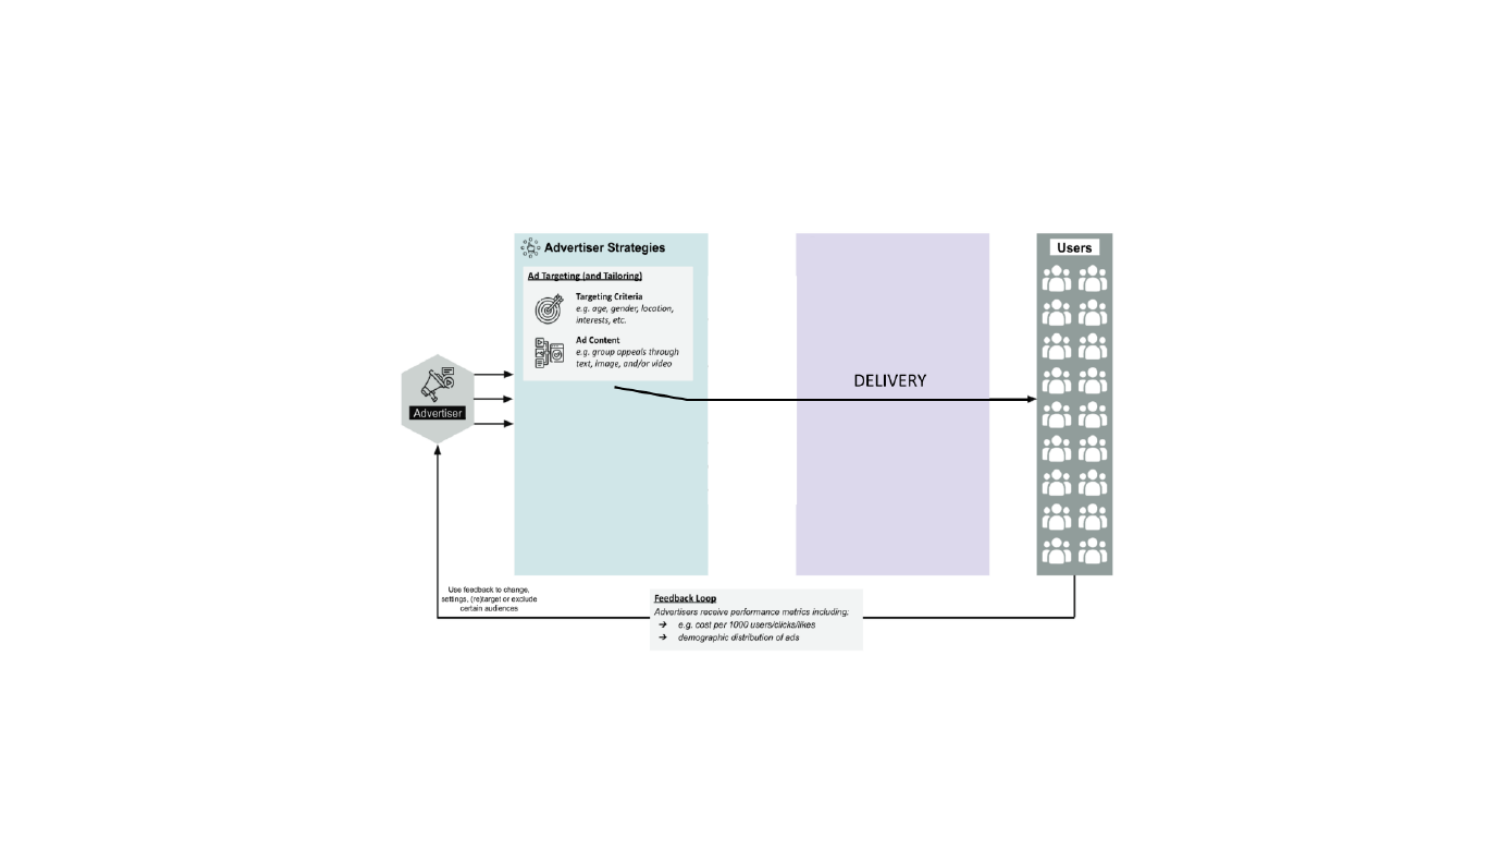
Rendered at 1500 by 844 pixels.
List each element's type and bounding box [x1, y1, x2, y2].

picture [255, 195, 1244, 753]
